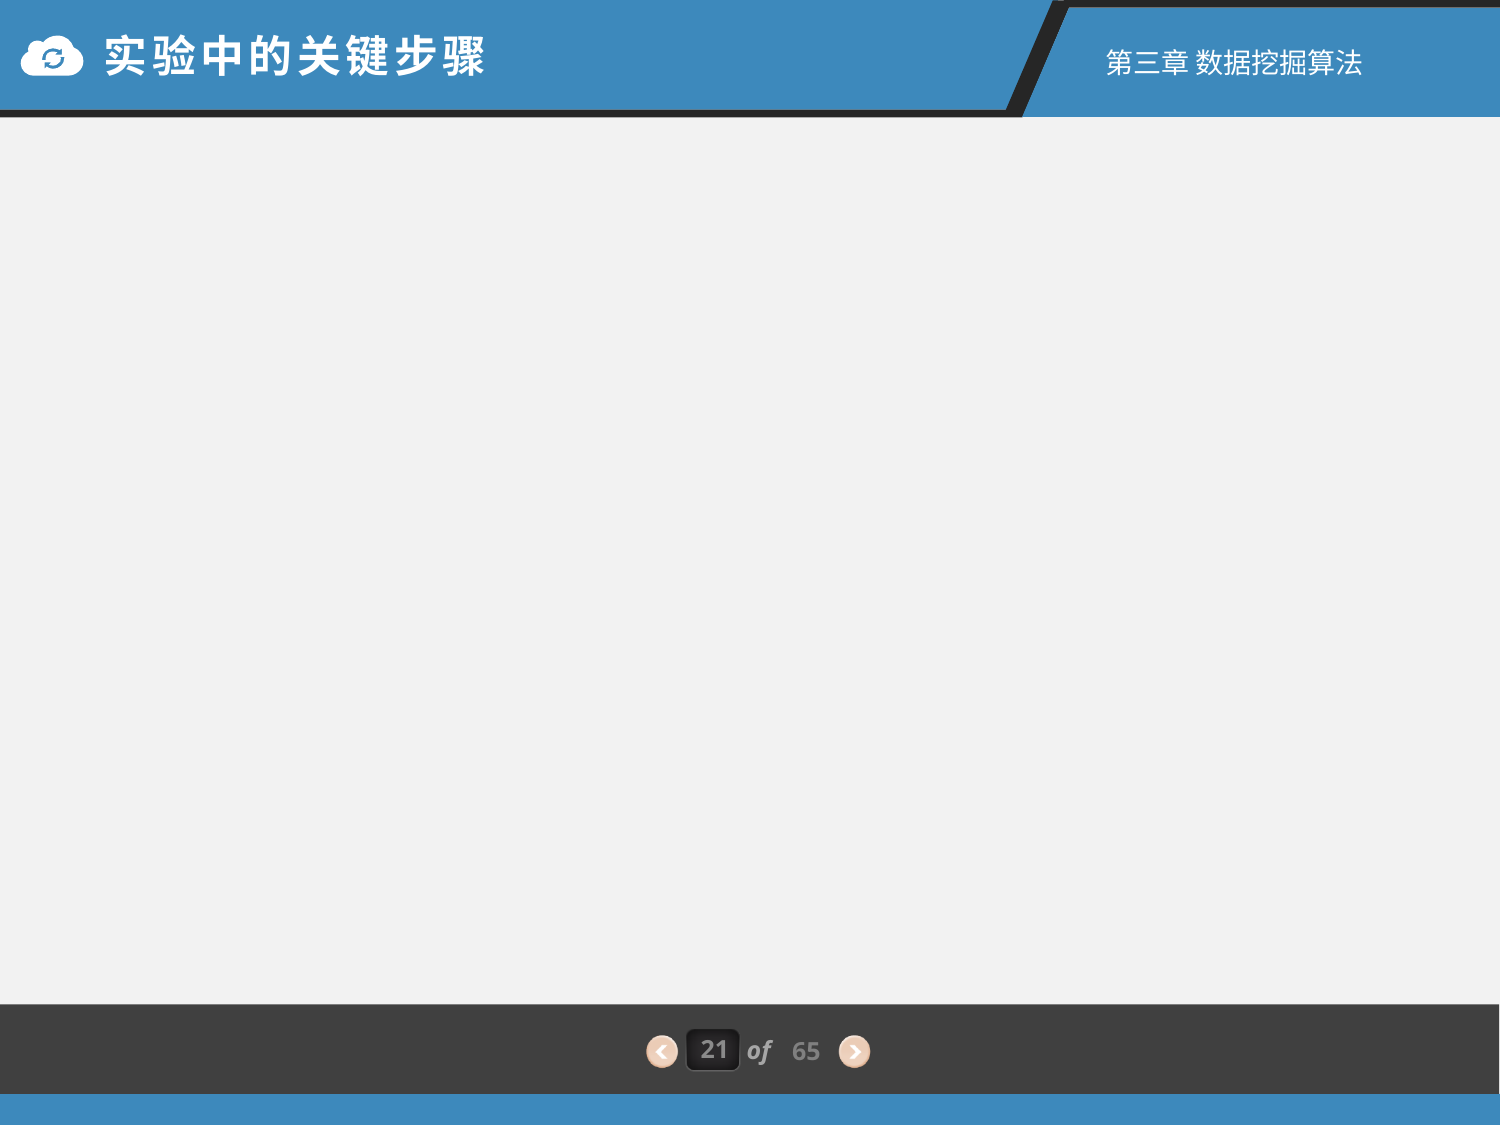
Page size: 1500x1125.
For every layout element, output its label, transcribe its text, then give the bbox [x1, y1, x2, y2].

text_box [0, 1003, 1500, 1095]
text_box of [745, 1027, 786, 1072]
picture [837, 1033, 872, 1069]
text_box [0, 0, 1500, 118]
picture [683, 1025, 744, 1076]
text_box 21 [394, 1020, 745, 1081]
text_box 65 [777, 1028, 836, 1073]
text_box [0, 1095, 1500, 1125]
picture [644, 1033, 679, 1069]
